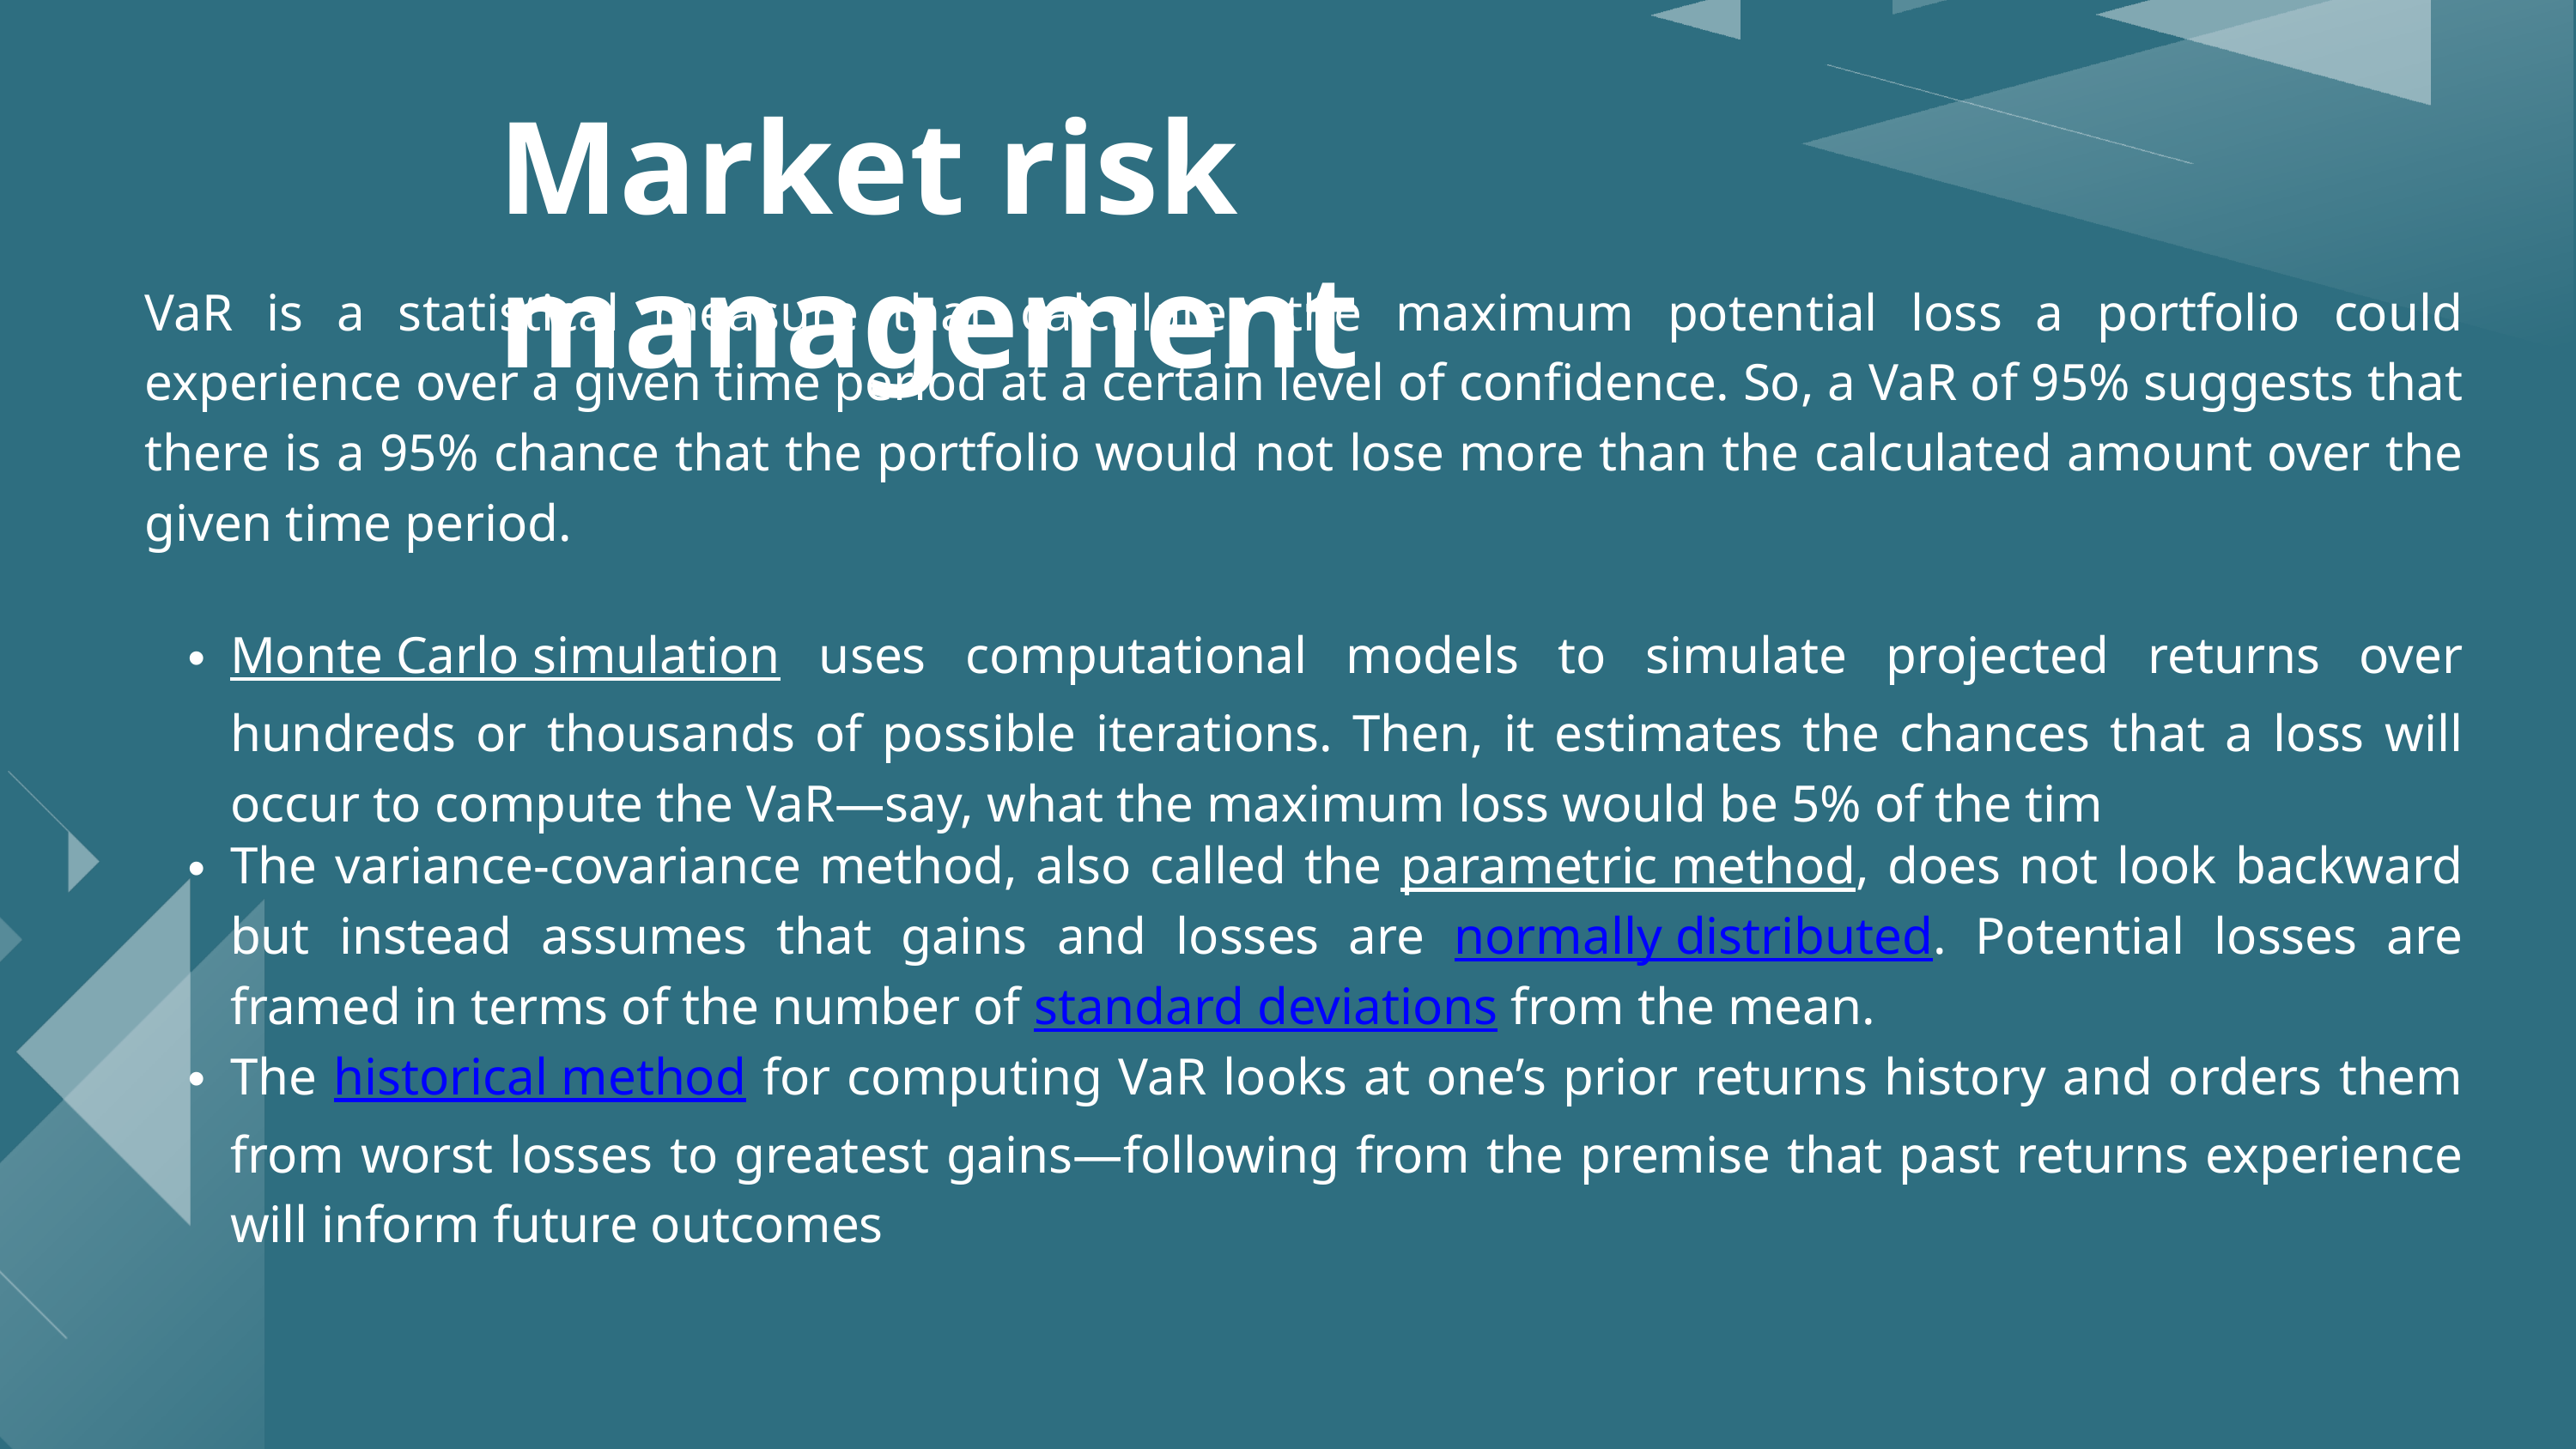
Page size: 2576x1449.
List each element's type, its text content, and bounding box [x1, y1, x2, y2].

text_box [1649, 0, 2576, 350]
text_box VaR is a statistical measure that calculates the maximum potential loss a portfolio could experience over a given time period at a certain level of confidence. So, a VaR of 95% suggests that there is a 95% chance that the portfolio would not lose more than the calculated amount over the given time period. Monte Carlo simulation uses computational models to simulate projected returns over hundreds or thousands of possible iterations. Then, it estimates the chances that a loss will occur to compute the VaR—say, what the maximum loss would be 5% of the tim The variance-covariance method, also called the parametric method, does not look backward but instead assumes that gains and losses are normally distributed. Potential losses are framed in terms of the number of standard deviations from the mean. The historical method for computing VaR looks at one’s prior returns history and orders them from worst losses to greatest gains—following from the premise that past returns experience will inform future outcomes [144, 270, 2464, 1341]
text_box Market risk management [498, 86, 1649, 270]
text_box [0, 771, 266, 1449]
